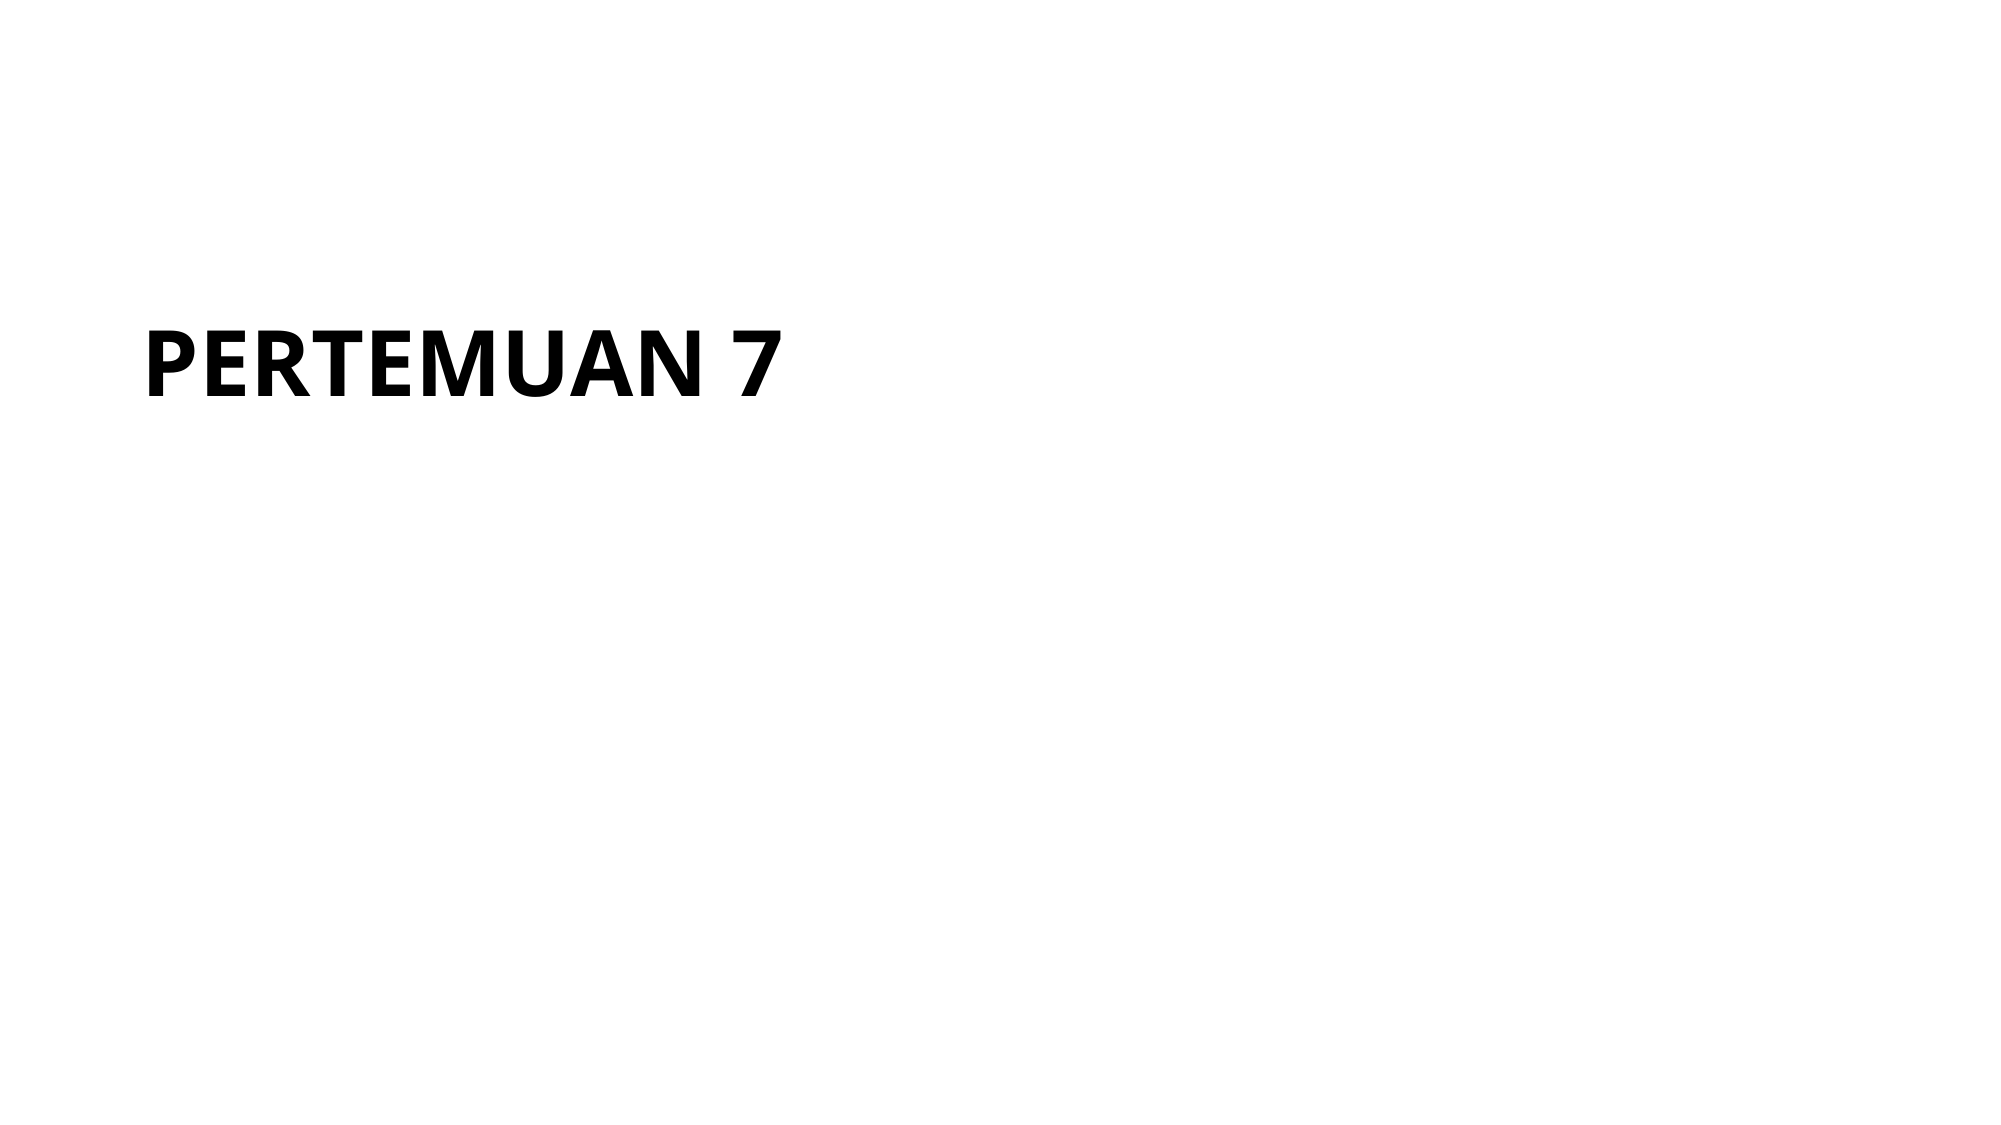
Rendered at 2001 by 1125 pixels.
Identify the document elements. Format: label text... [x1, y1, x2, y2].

text_box PERTEMUAN 7 [126, 258, 1852, 476]
